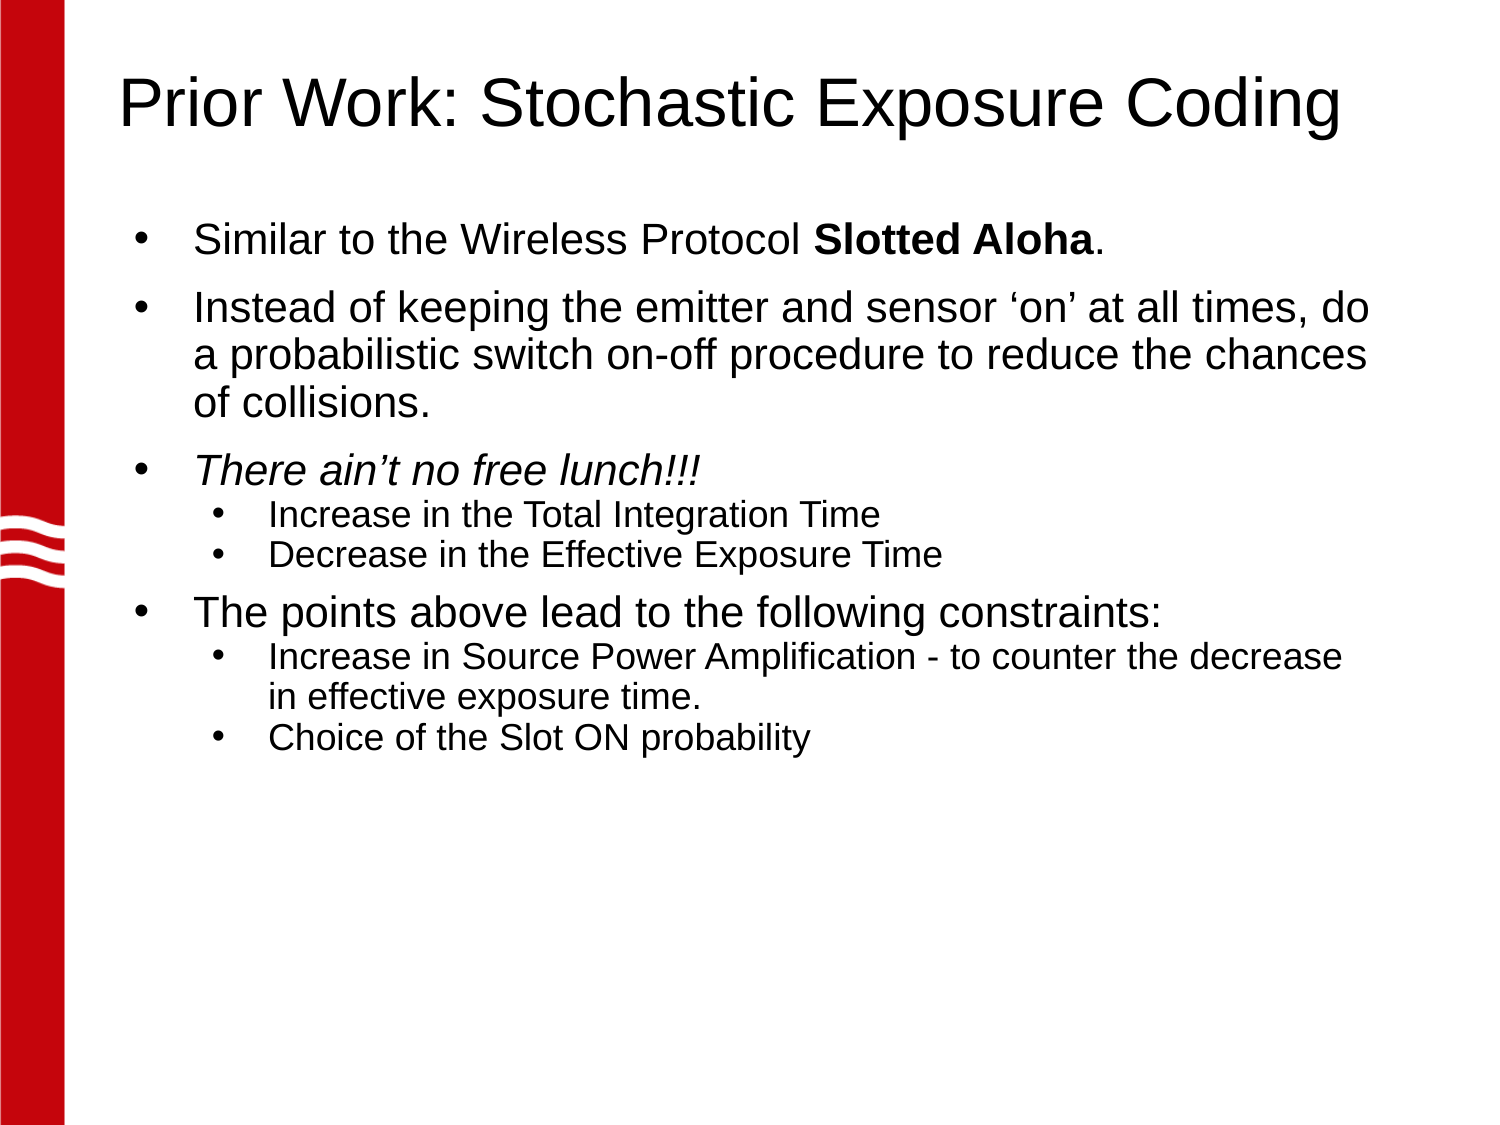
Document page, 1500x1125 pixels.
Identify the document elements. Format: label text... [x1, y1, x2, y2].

title Prior Work: Stochastic Exposure Coding [103, 51, 1397, 157]
list Similar to the Wireless Protocol Slotted Aloha. Instead of keeping the emitter and sensor ‘on’ at all times, do a probabilistic switch on-off procedure to reduce the chances of collisions. There ain’t no free lunch!!! Increase in the Total Integration Time Decrease in the Effective Exposure Time [103, 201, 1397, 574]
picture [0, 0, 1500, 1125]
list The points above lead to the following constraints: Increase in Source Power Amplification - to counter the decrease in effective exposure time. Choice of the Slot ON probability [103, 574, 1397, 991]
